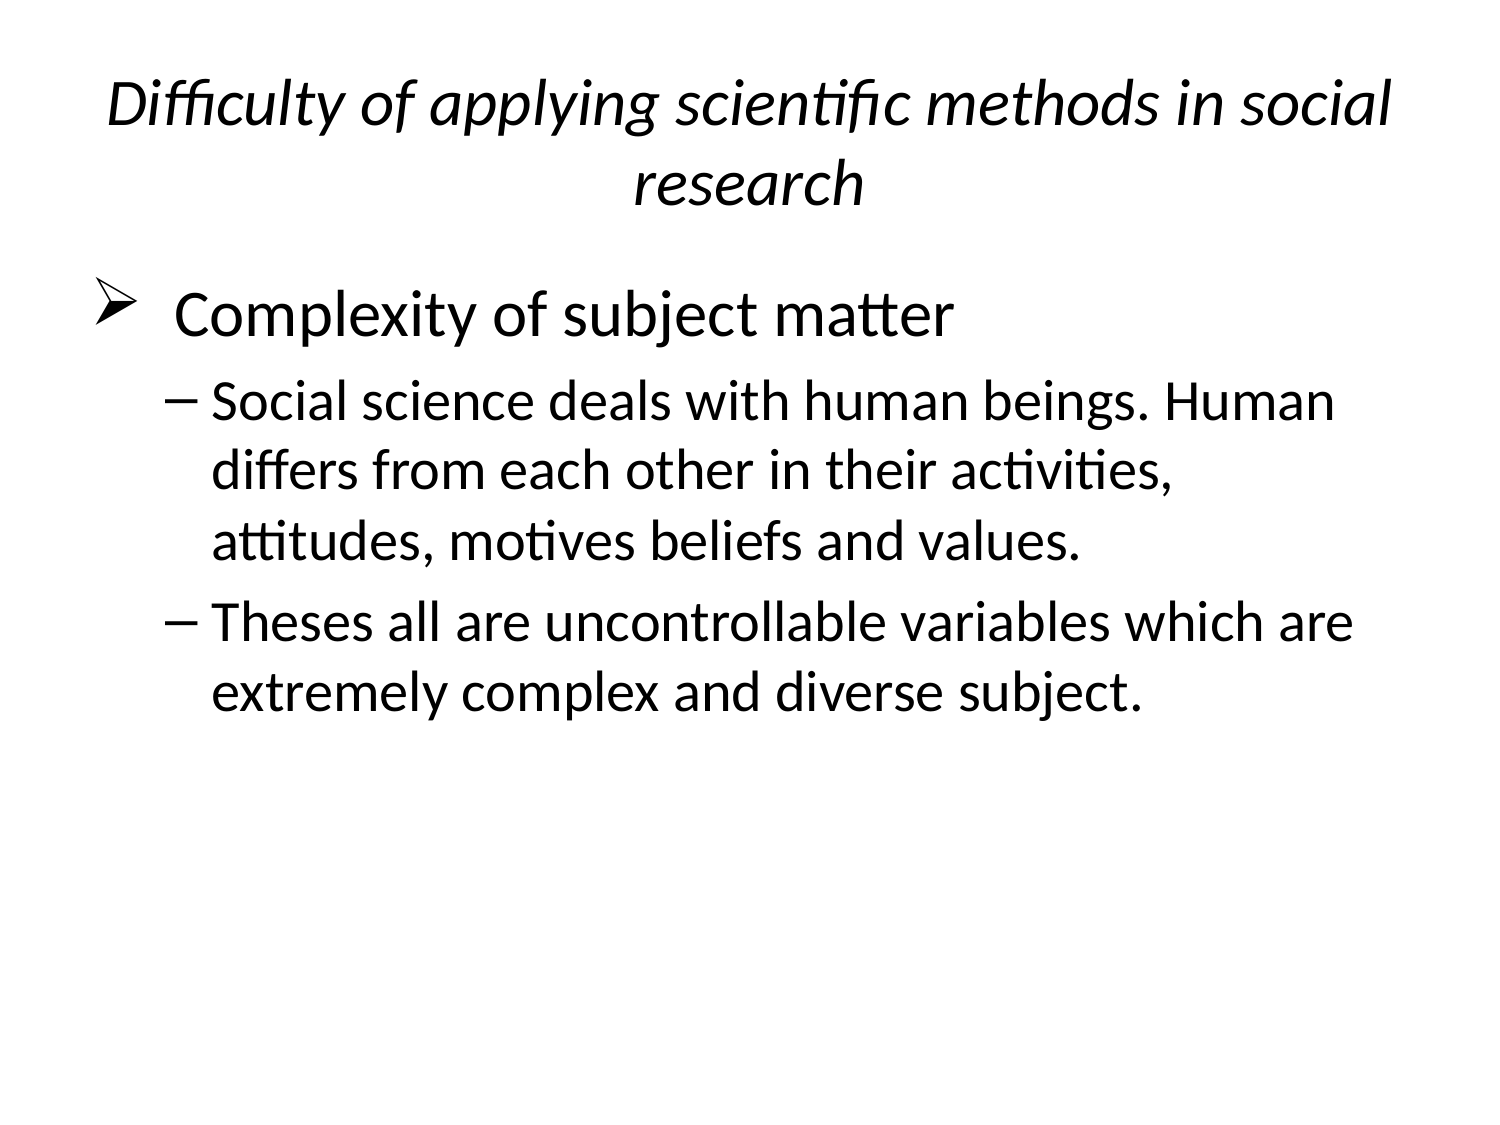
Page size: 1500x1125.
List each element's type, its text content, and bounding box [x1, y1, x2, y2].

list Complexity of subject matter Social science deals with human beings. Human differs from each other in their activities, attitudes, motives beliefs and values. Theses all are uncontrollable variables which are extremely complex and diverse subject. [75, 262, 1400, 1005]
title Difficulty of applying scientific methods in social research [75, 45, 1425, 233]
